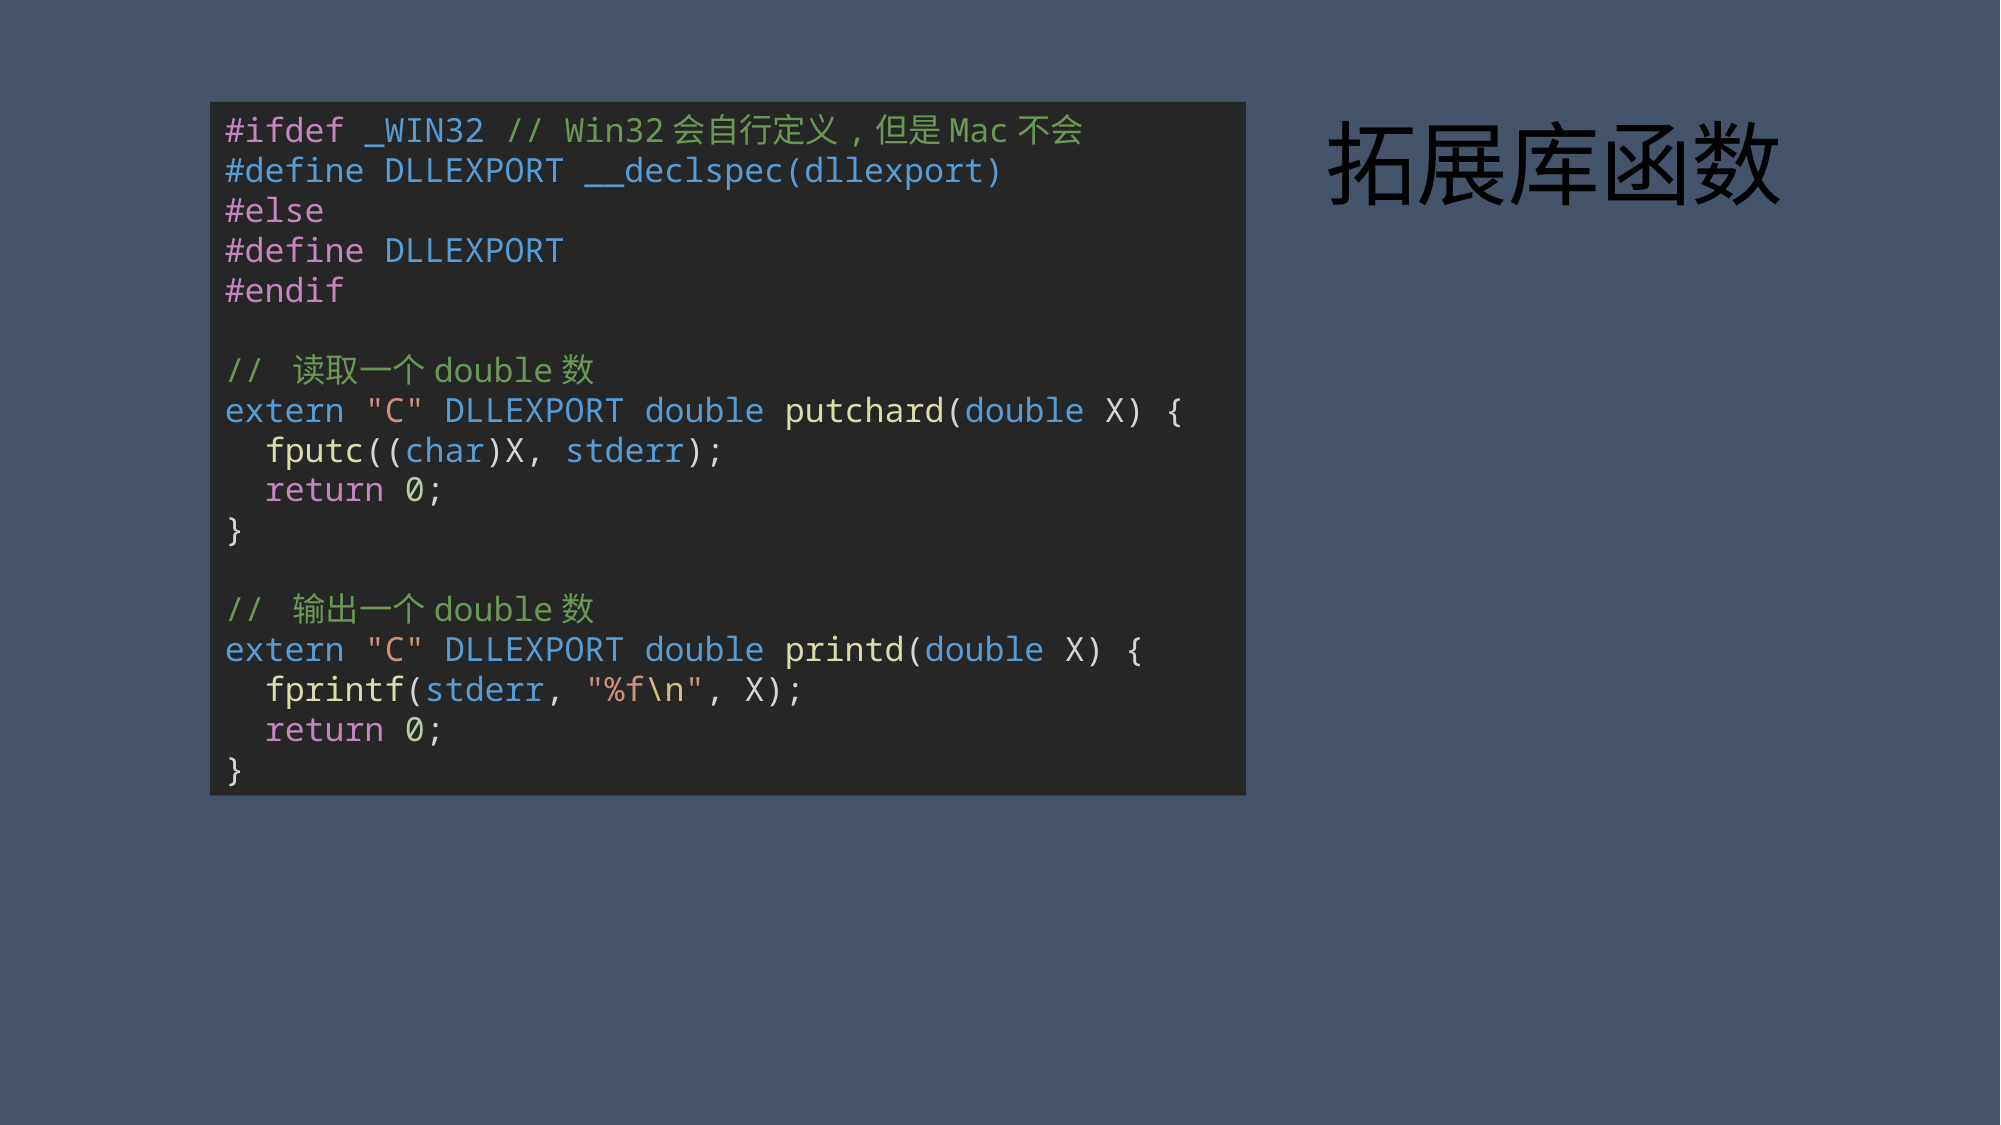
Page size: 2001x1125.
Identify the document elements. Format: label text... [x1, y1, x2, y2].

text_box #ifdef _WIN32 // Win32会自行定义,但是Mac不会 #define DLLEXPORT __declspec(dllexport) #else #define DLLEXPORT #endif // 读取一个double数 extern "C" DLLEXPORT double putchard(double X) { fputc((char)X, stderr); return 0; } // 输出一个double数 extern "C" DLLEXPORT double printd(double X) { fprintf(stderr, "%f\n", X); return 0; } [210, 101, 1246, 796]
title 拓展库函数 [1310, 59, 1863, 278]
